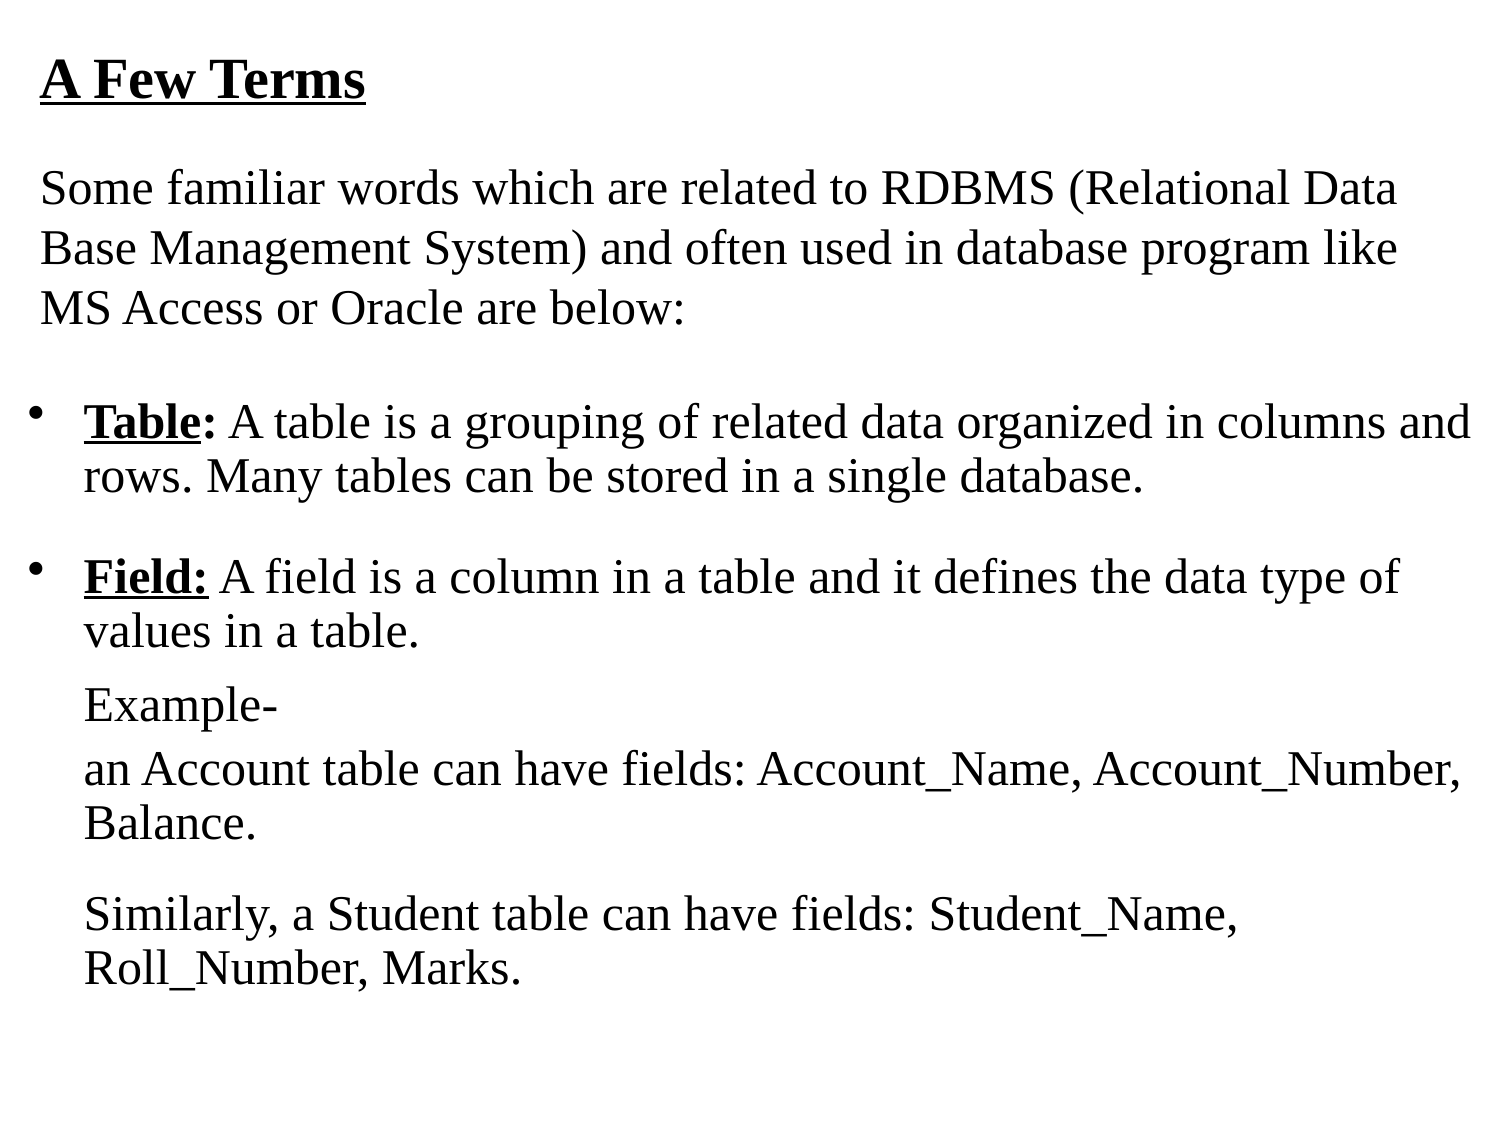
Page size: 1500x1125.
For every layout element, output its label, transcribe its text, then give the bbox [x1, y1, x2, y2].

list Table: A table is a grouping of related data organized in columns and rows. Many tables can be stored in a single database. Field: A field is a column in a table and it defines the data type of values in a table. Example- an Account table can have fields: Account_Name, Account_Number, Balance. Similarly, a Student table can have fields: Student_Name, Roll_Number, Marks. [12, 387, 1488, 1088]
title A Few Terms Some familiar words which are related to RDBMS (Relational Data Base Management System) and often used in database program like MS Access or Oracle are below: [24, 24, 1476, 351]
